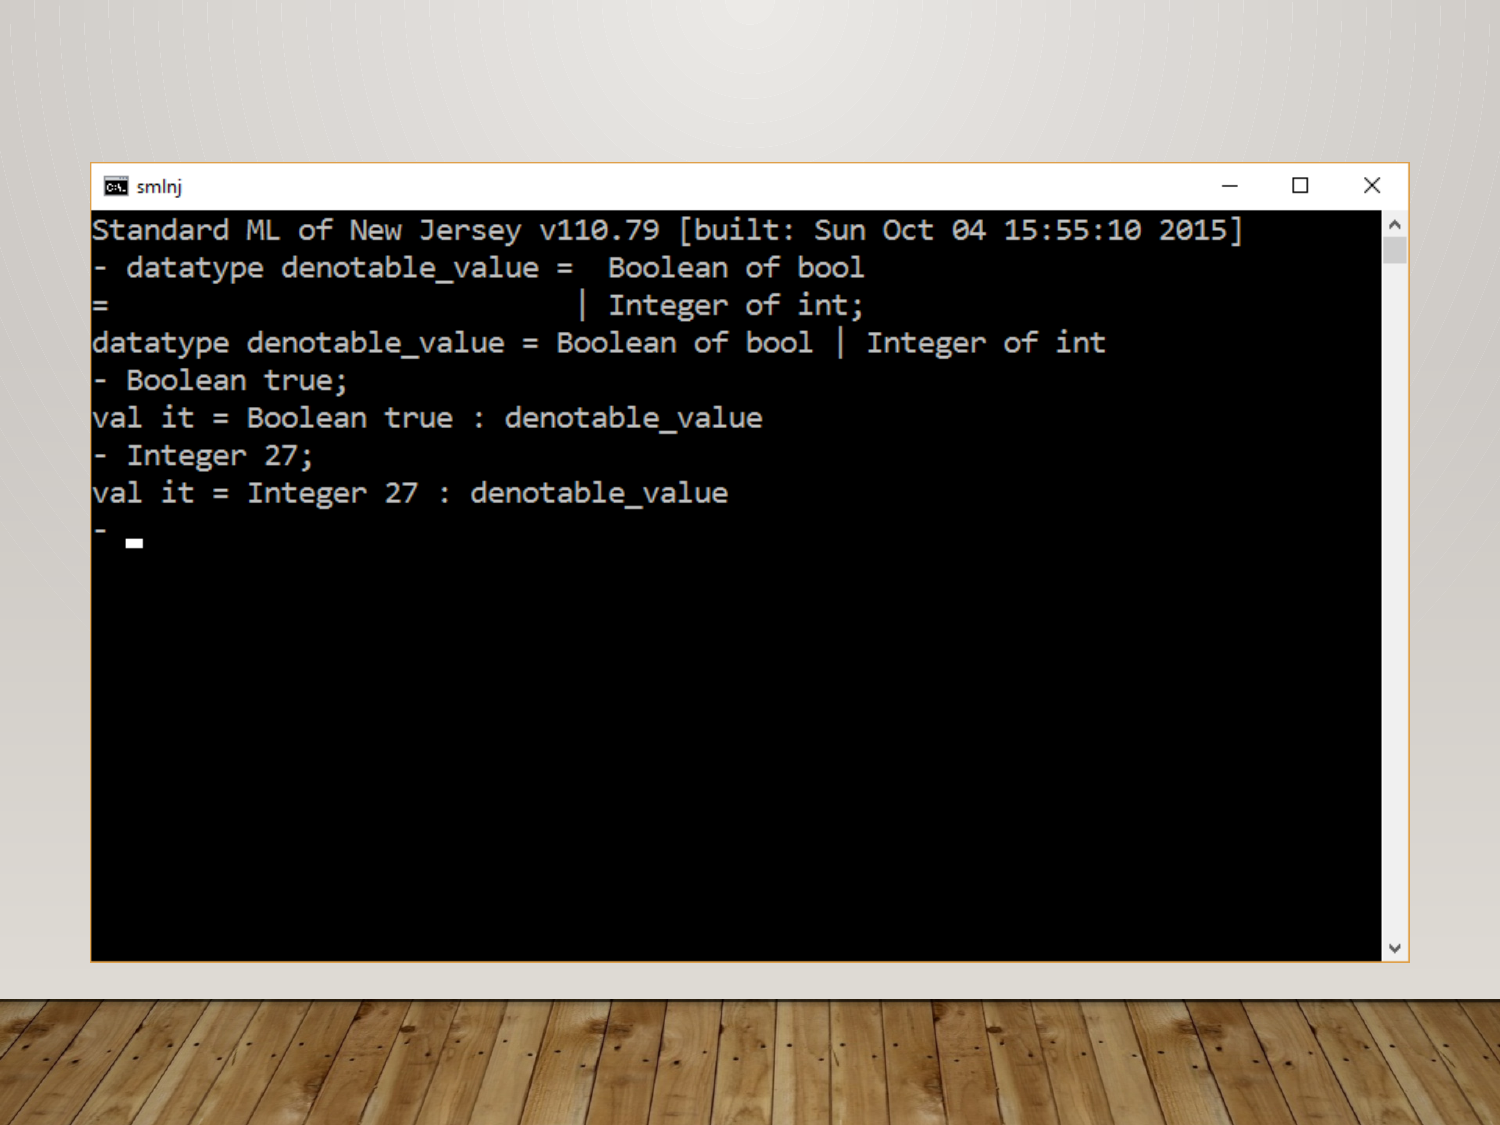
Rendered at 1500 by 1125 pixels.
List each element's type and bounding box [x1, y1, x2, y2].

picture [90, 162, 1410, 963]
picture [0, 999, 1500, 1125]
